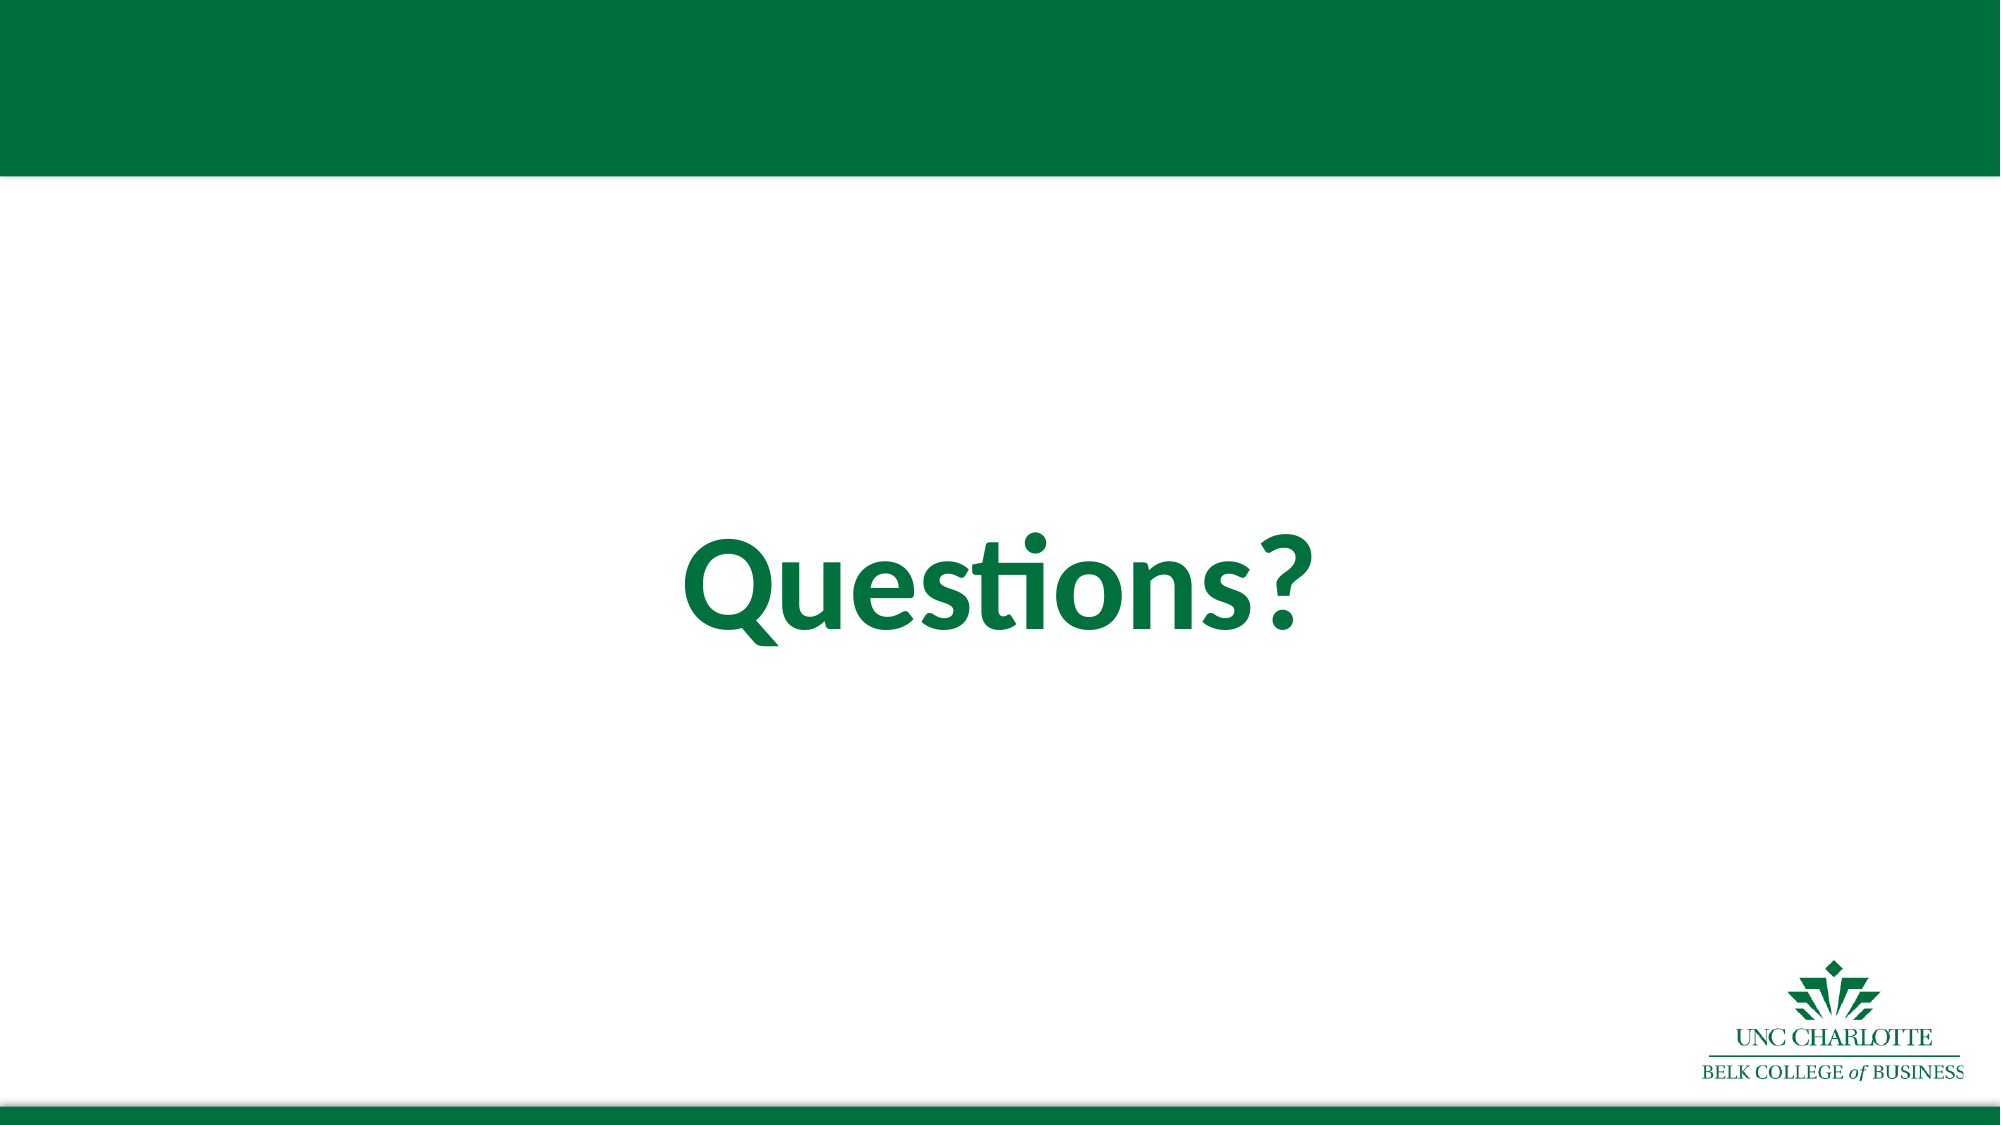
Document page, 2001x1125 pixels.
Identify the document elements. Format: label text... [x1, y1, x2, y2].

picture [1702, 959, 1964, 1081]
text_box [0, 1106, 2000, 1125]
text_box [0, 0, 2000, 177]
text_box Questions? [99, 209, 1900, 960]
